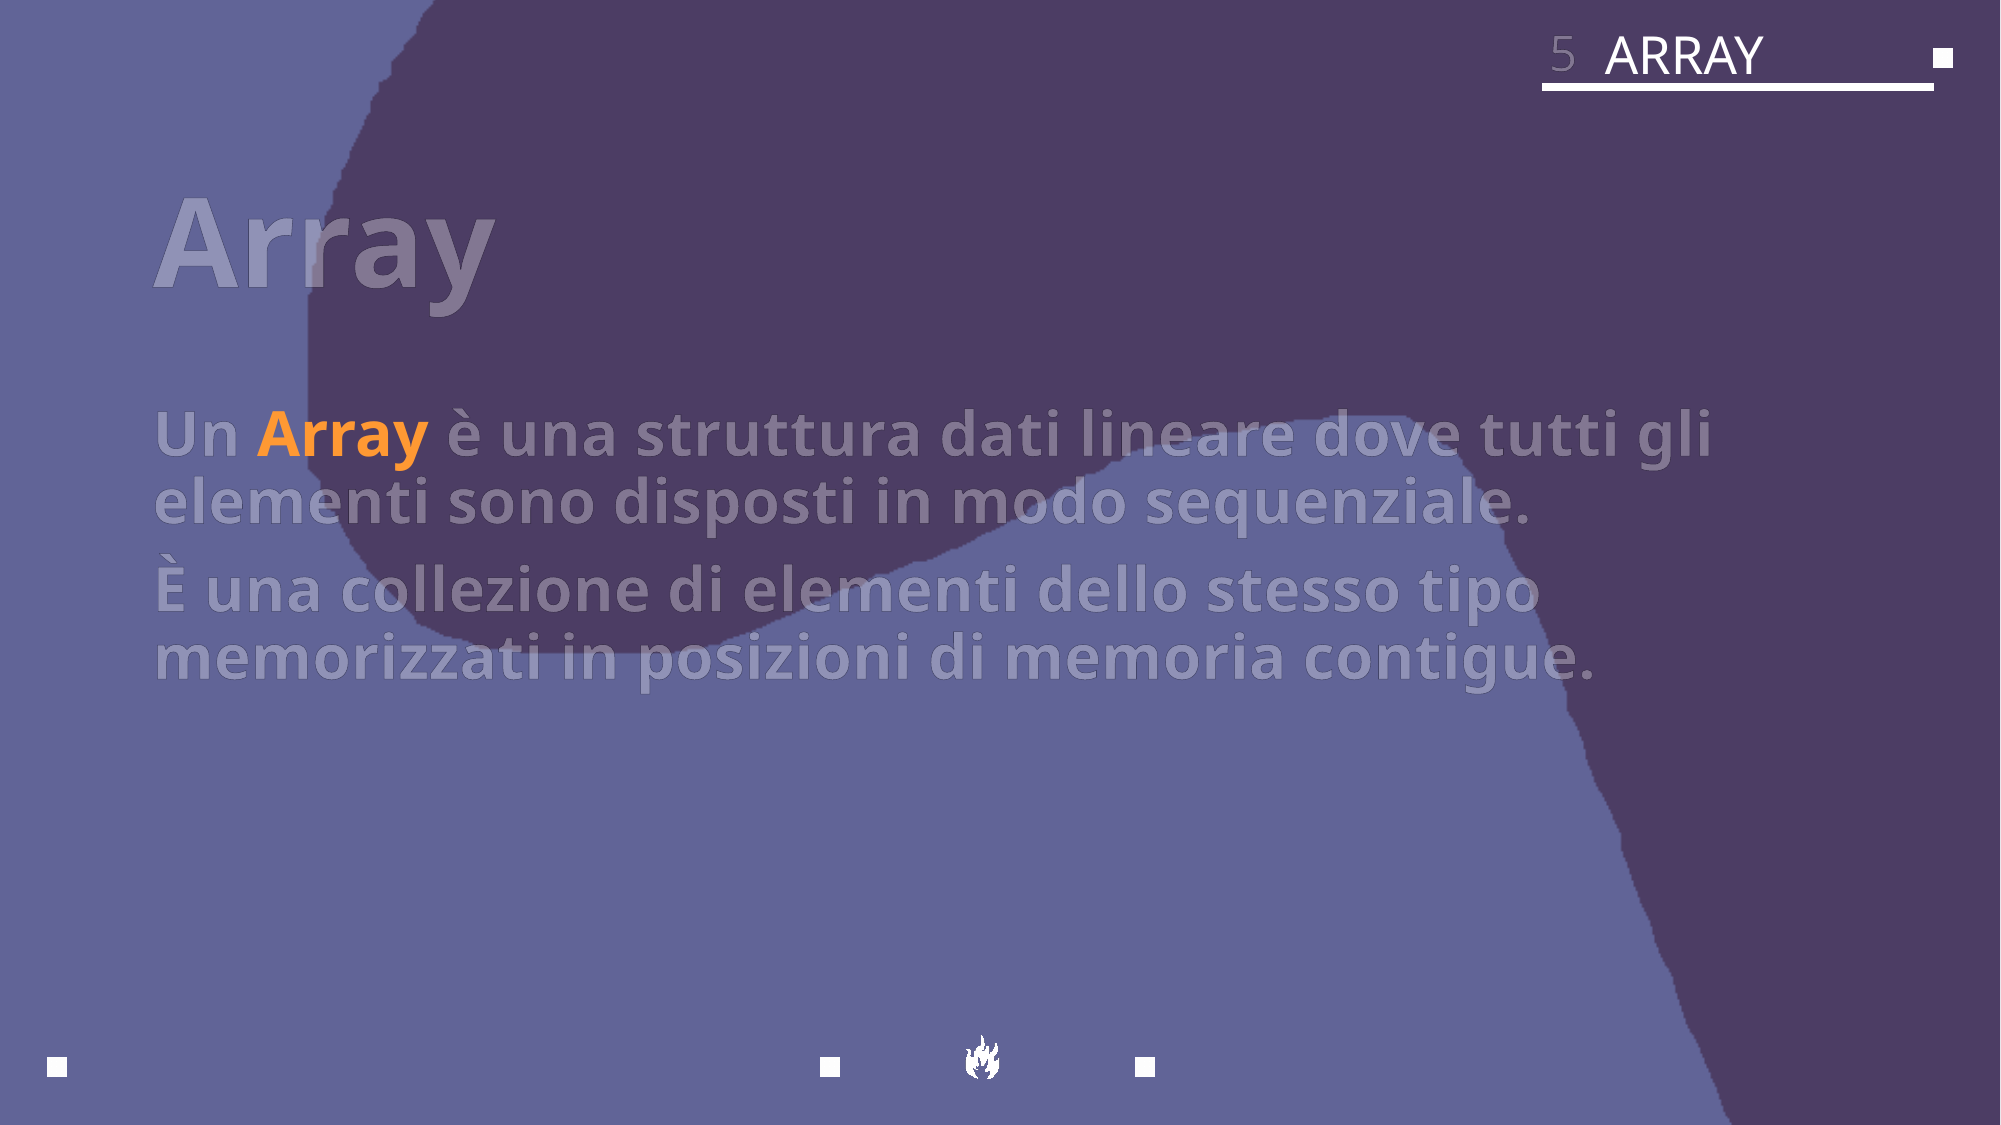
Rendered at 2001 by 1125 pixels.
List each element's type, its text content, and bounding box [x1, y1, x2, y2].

list Un Array è una struttura dati lineare dove tutti gli elementi sono disposti in modo sequenziale. È una collezione di elementi dello stesso tipo memorizzati in posizioni di memoria contigue. [137, 394, 1863, 1014]
list ARRAY [1589, 22, 1943, 94]
list 5 [1533, 20, 1593, 93]
title Array [137, 138, 1863, 356]
picture [0, 0, 2001, 1125]
